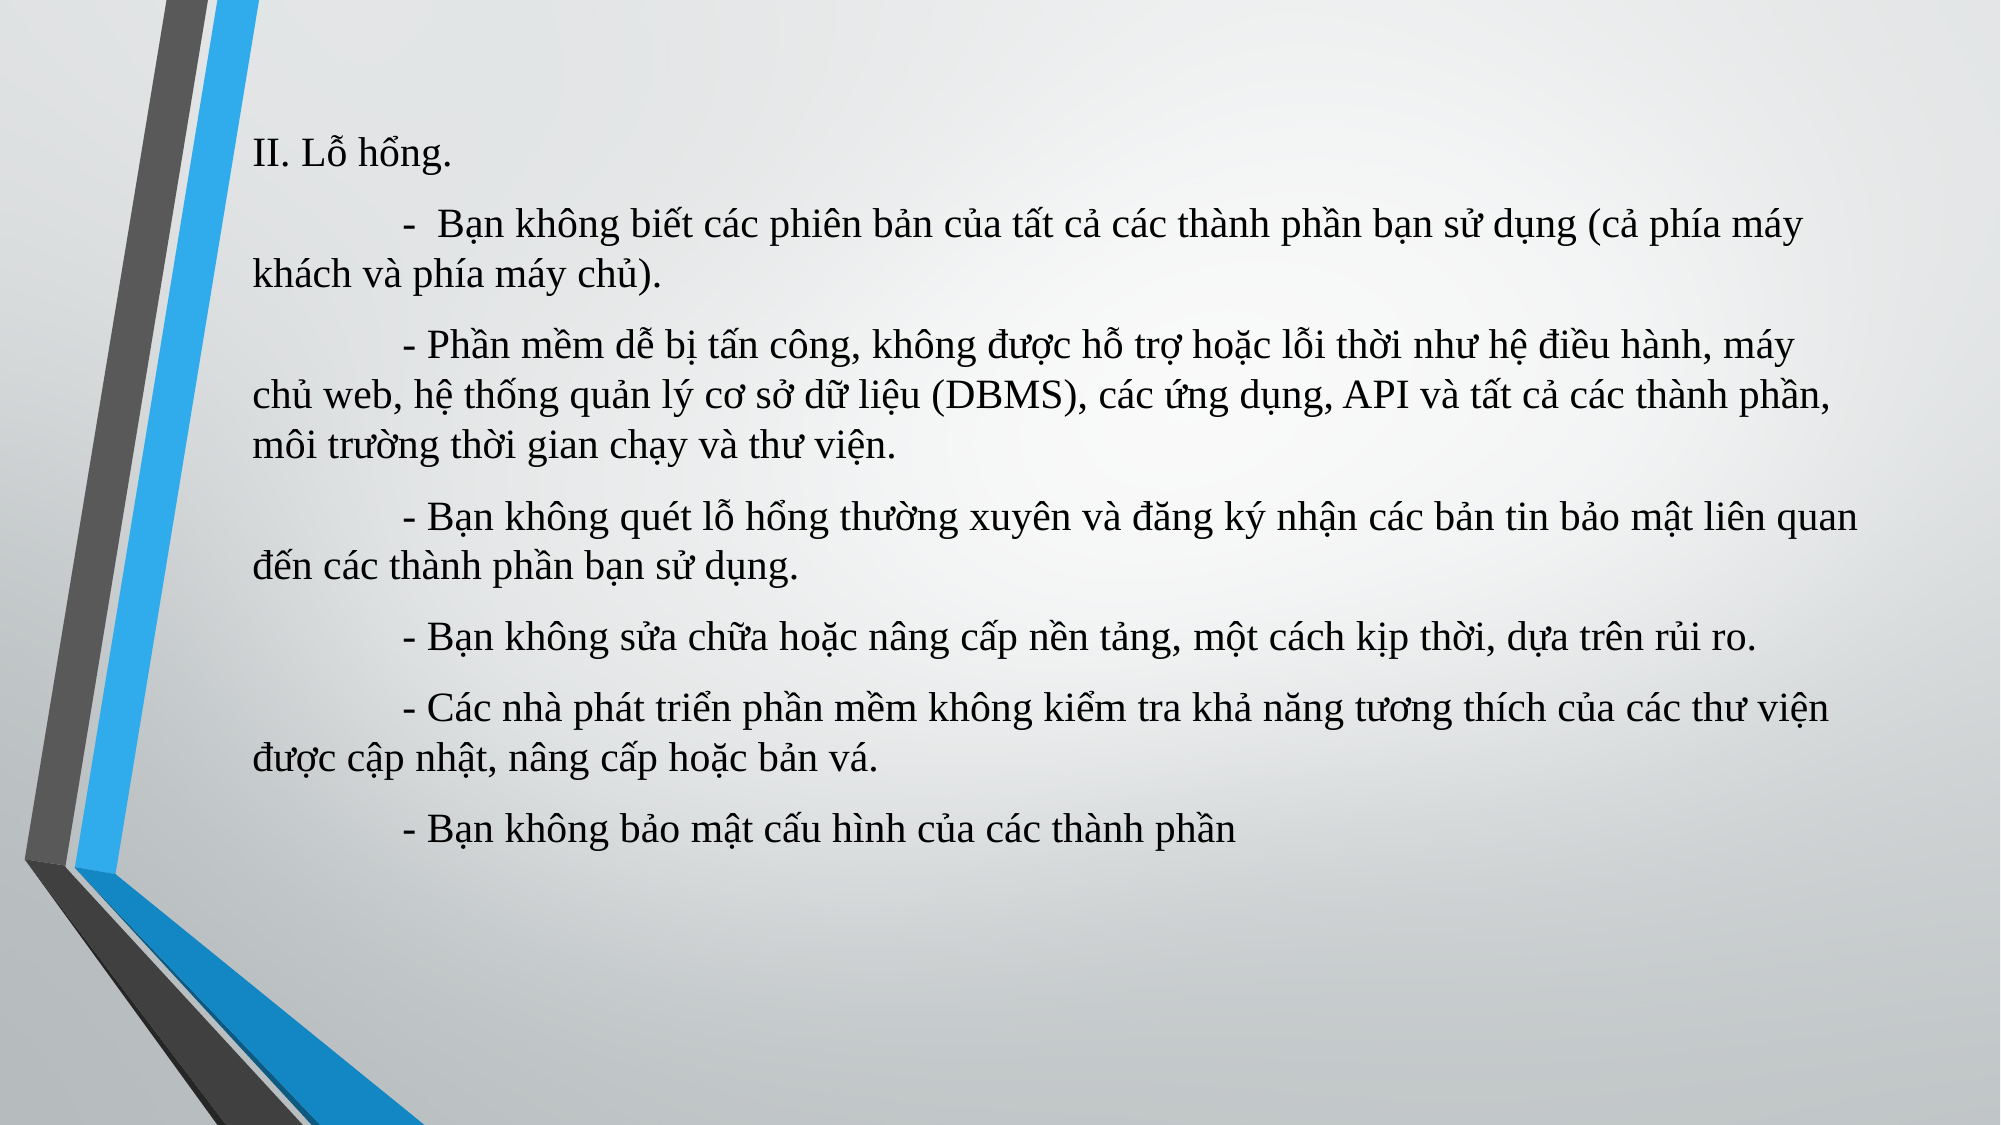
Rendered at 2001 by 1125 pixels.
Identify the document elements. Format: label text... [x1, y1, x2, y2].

list II. Lỗ hổng. - Bạn không biết các phiên bản của tất cả các thành phần bạn sử dụng (cả phía máy khách và phía máy chủ). - Phần mềm dễ bị tấn công, không được hỗ trợ hoặc lỗi thời như hệ điều hành, máy chủ web, hệ thống quản lý cơ sở dữ liệu (DBMS), các ứng dụng, API và tất cả các thành phần, môi trường thời gian chạy và thư viện. - Bạn không quét lỗ hổng thường xuyên và đăng ký nhận các bản tin bảo mật liên quan đến các thành phần bạn sử dụng. - Bạn không sửa chữa hoặc nâng cấp nền tảng, một cách kịp thời, dựa trên rủi ro. - Các nhà phát triển phần mềm không kiểm tra khả năng tương thích của các thư viện được cập nhật, nâng cấp hoặc bản vá. - Bạn không bảo mật cấu hình của các thành phần [237, 106, 1881, 952]
